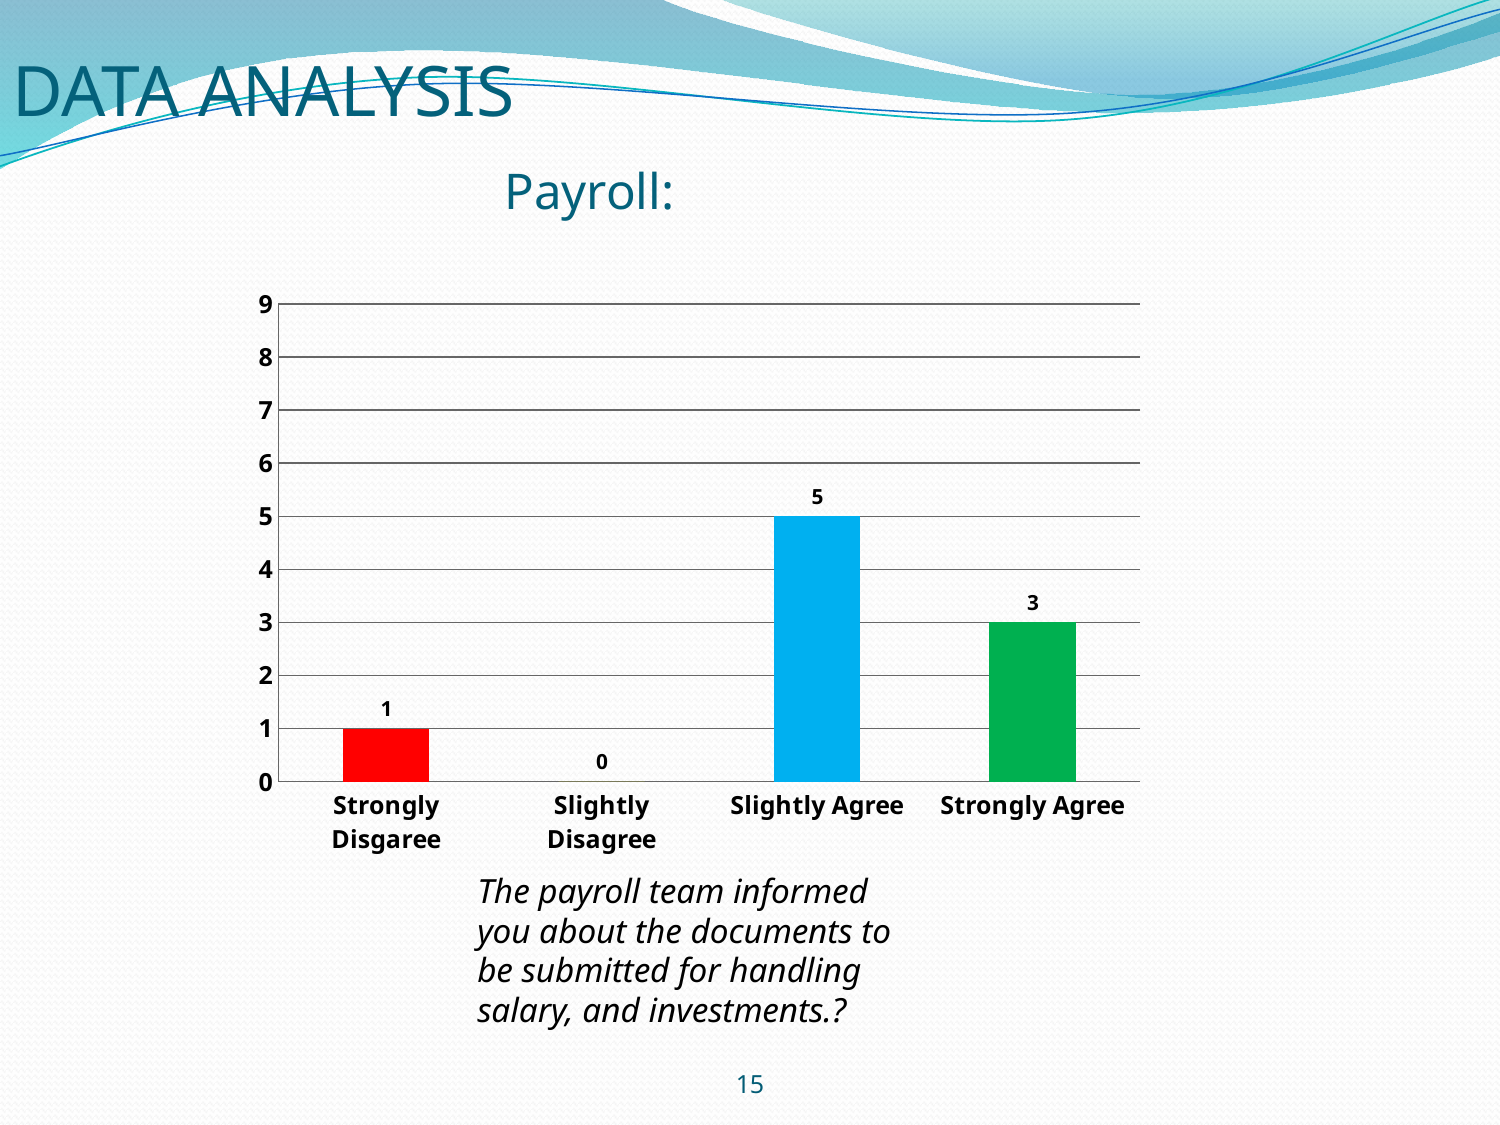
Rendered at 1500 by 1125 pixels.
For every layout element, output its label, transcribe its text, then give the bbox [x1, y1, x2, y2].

chart [237, 277, 1188, 866]
slide_number 15 [687, 1042, 813, 1103]
title DATA ANALYSIS Payroll: [12, 37, 1375, 225]
text_box The payroll team informed you about the documents to be submitted for handling salary, and investments.? [462, 878, 938, 1037]
